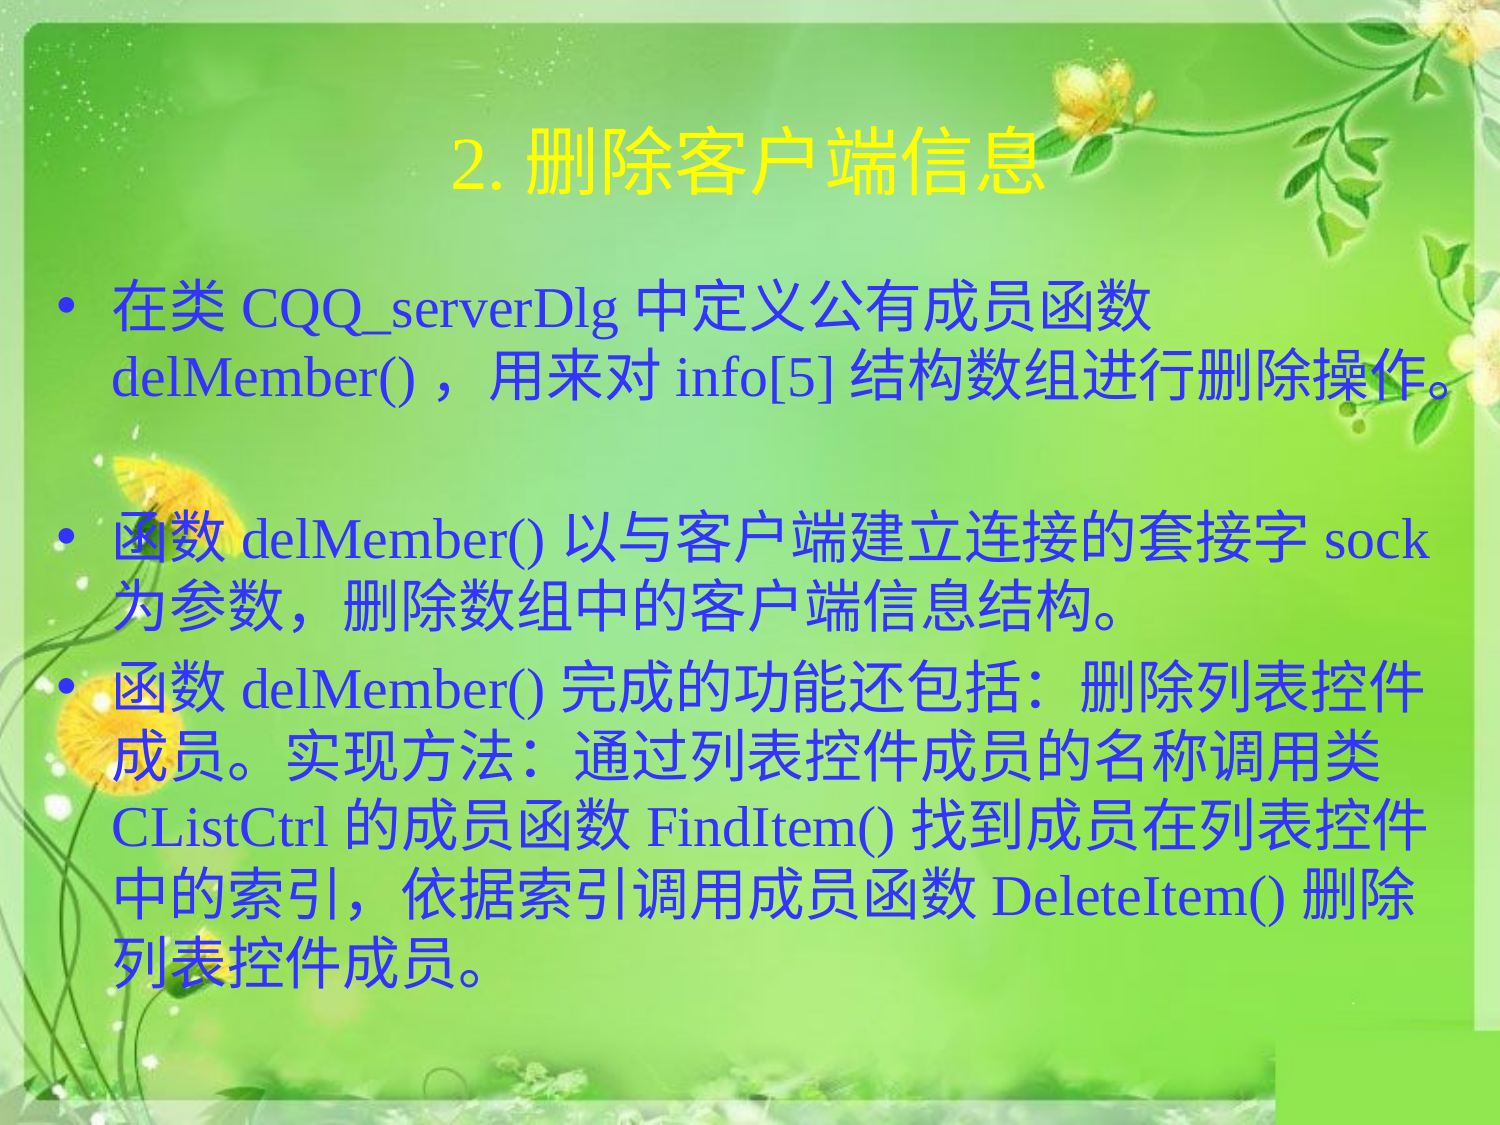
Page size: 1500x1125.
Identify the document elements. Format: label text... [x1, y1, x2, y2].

list 在类CQQ_serverDlg中定义公有成员函数delMember()，用来对info[5]结构数组进行删除操作。 函数delMember()以与客户端建立连接的套接字sock为参数，删除数组中的客户端信息结构。 函数delMember()完成的功能还包括：删除列表控件成员。实现方法：通过列表控件成员的名称调用类CListCtrl的成员函数FindItem()找到成员在列表控件中的索引，依据索引调用成员函数DeleteItem()删除列表控件成员。 [41, 262, 1449, 1071]
picture [0, 0, 1500, 1125]
title 2.删除客户端信息 [29, 66, 1471, 254]
